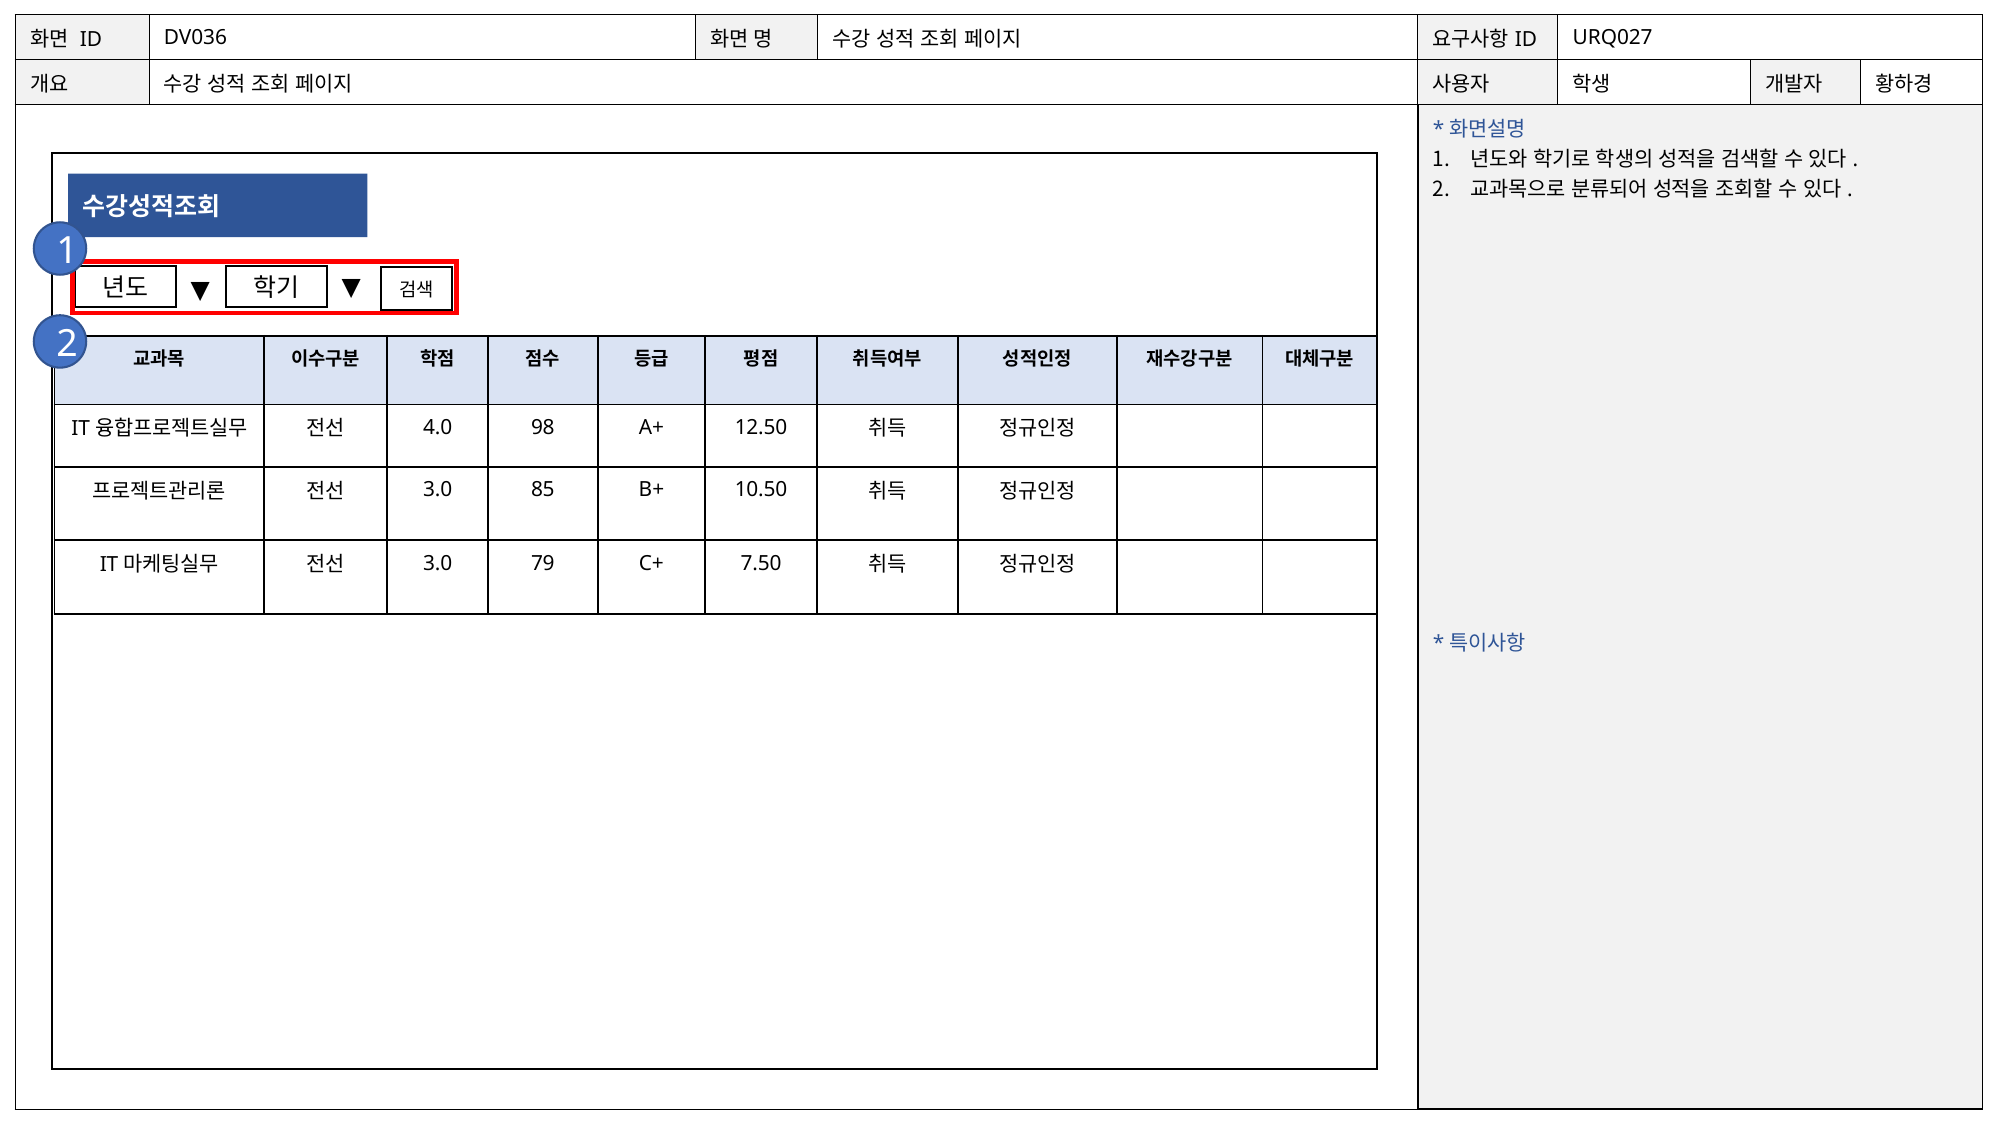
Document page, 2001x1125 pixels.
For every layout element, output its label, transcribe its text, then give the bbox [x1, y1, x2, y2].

text_box [51, 368, 1378, 1070]
table_cell 정규인정 [959, 541, 1116, 613]
table_cell 98 [489, 405, 597, 466]
table_cell 4.0 [388, 405, 487, 466]
table_header 재수강구분 [1118, 337, 1262, 404]
table_cell [1118, 405, 1262, 466]
text_box 2 [32, 314, 88, 369]
table_cell 취득 [818, 541, 957, 613]
table_cell 85 [489, 468, 597, 539]
table_cell *화면설명 년도와 학기로 학생의 성적을 검색할 수 있다. 교과목으로 분류되어 성적을 조회할 수 있다. *특이사항 [1419, 105, 1982, 1108]
table_cell 사용자 [1418, 60, 1557, 104]
text_box 1 [32, 221, 88, 276]
table_cell [1263, 405, 1376, 466]
table_cell 프로젝트관리론 [55, 468, 263, 539]
table_cell [1263, 468, 1376, 539]
table_header 이수구분 [265, 337, 386, 404]
table_cell C+ [599, 541, 704, 613]
table_header 평점 [706, 337, 816, 404]
table_cell 7.50 [706, 541, 816, 613]
table_cell 정규인정 [959, 405, 1116, 466]
text_box 수강성적조회 [67, 173, 368, 238]
table_header 성적인정 [959, 337, 1116, 404]
table_header DV036 [150, 15, 695, 59]
table_cell [1118, 468, 1262, 539]
table_cell 정규인정 [959, 468, 1116, 539]
table_cell 개요 [16, 60, 149, 104]
table_header 화면 ID [16, 15, 149, 59]
table_cell 취득 [818, 405, 957, 466]
table_cell IT마케팅실무 [55, 541, 263, 613]
table_cell 황하경 [1861, 60, 1982, 104]
table_cell B+ [599, 468, 704, 539]
table_cell 3.0 [388, 468, 487, 539]
table_cell 취득 [818, 468, 957, 539]
table_cell [16, 105, 1417, 1109]
table_header 학점 [388, 337, 487, 404]
text_box [51, 152, 1378, 335]
table_cell 수강 성적 조회 페이지 [150, 60, 1417, 104]
table_cell 10.50 [706, 468, 816, 539]
table_header 교과목 [55, 337, 263, 404]
table_cell 학생 [1558, 60, 1750, 104]
table_cell 12.50 [706, 405, 816, 466]
table_cell 3.0 [388, 541, 487, 613]
table_header 화면 명 [696, 15, 817, 59]
table_header 점수 [489, 337, 597, 404]
table_cell 전선 [265, 405, 386, 466]
table_cell 79 [489, 541, 597, 613]
table_cell [1118, 541, 1262, 613]
table_cell A+ [599, 405, 704, 466]
table_cell 전선 [265, 468, 386, 539]
table_cell [1263, 541, 1376, 613]
table_header 대체구분 [1263, 337, 1376, 404]
table_header 등급 [599, 337, 704, 404]
text_box [72, 260, 457, 314]
table_cell 전선 [265, 541, 386, 613]
table_header 취득여부 [818, 337, 957, 404]
table_header 수강 성적 조회 페이지 [818, 15, 1417, 59]
table_header URQ027 [1558, 15, 1982, 59]
table_header 요구사항ID [1418, 15, 1557, 59]
table_cell IT융합프로젝트실무 [55, 405, 263, 466]
table_cell 개발자 [1751, 60, 1860, 104]
